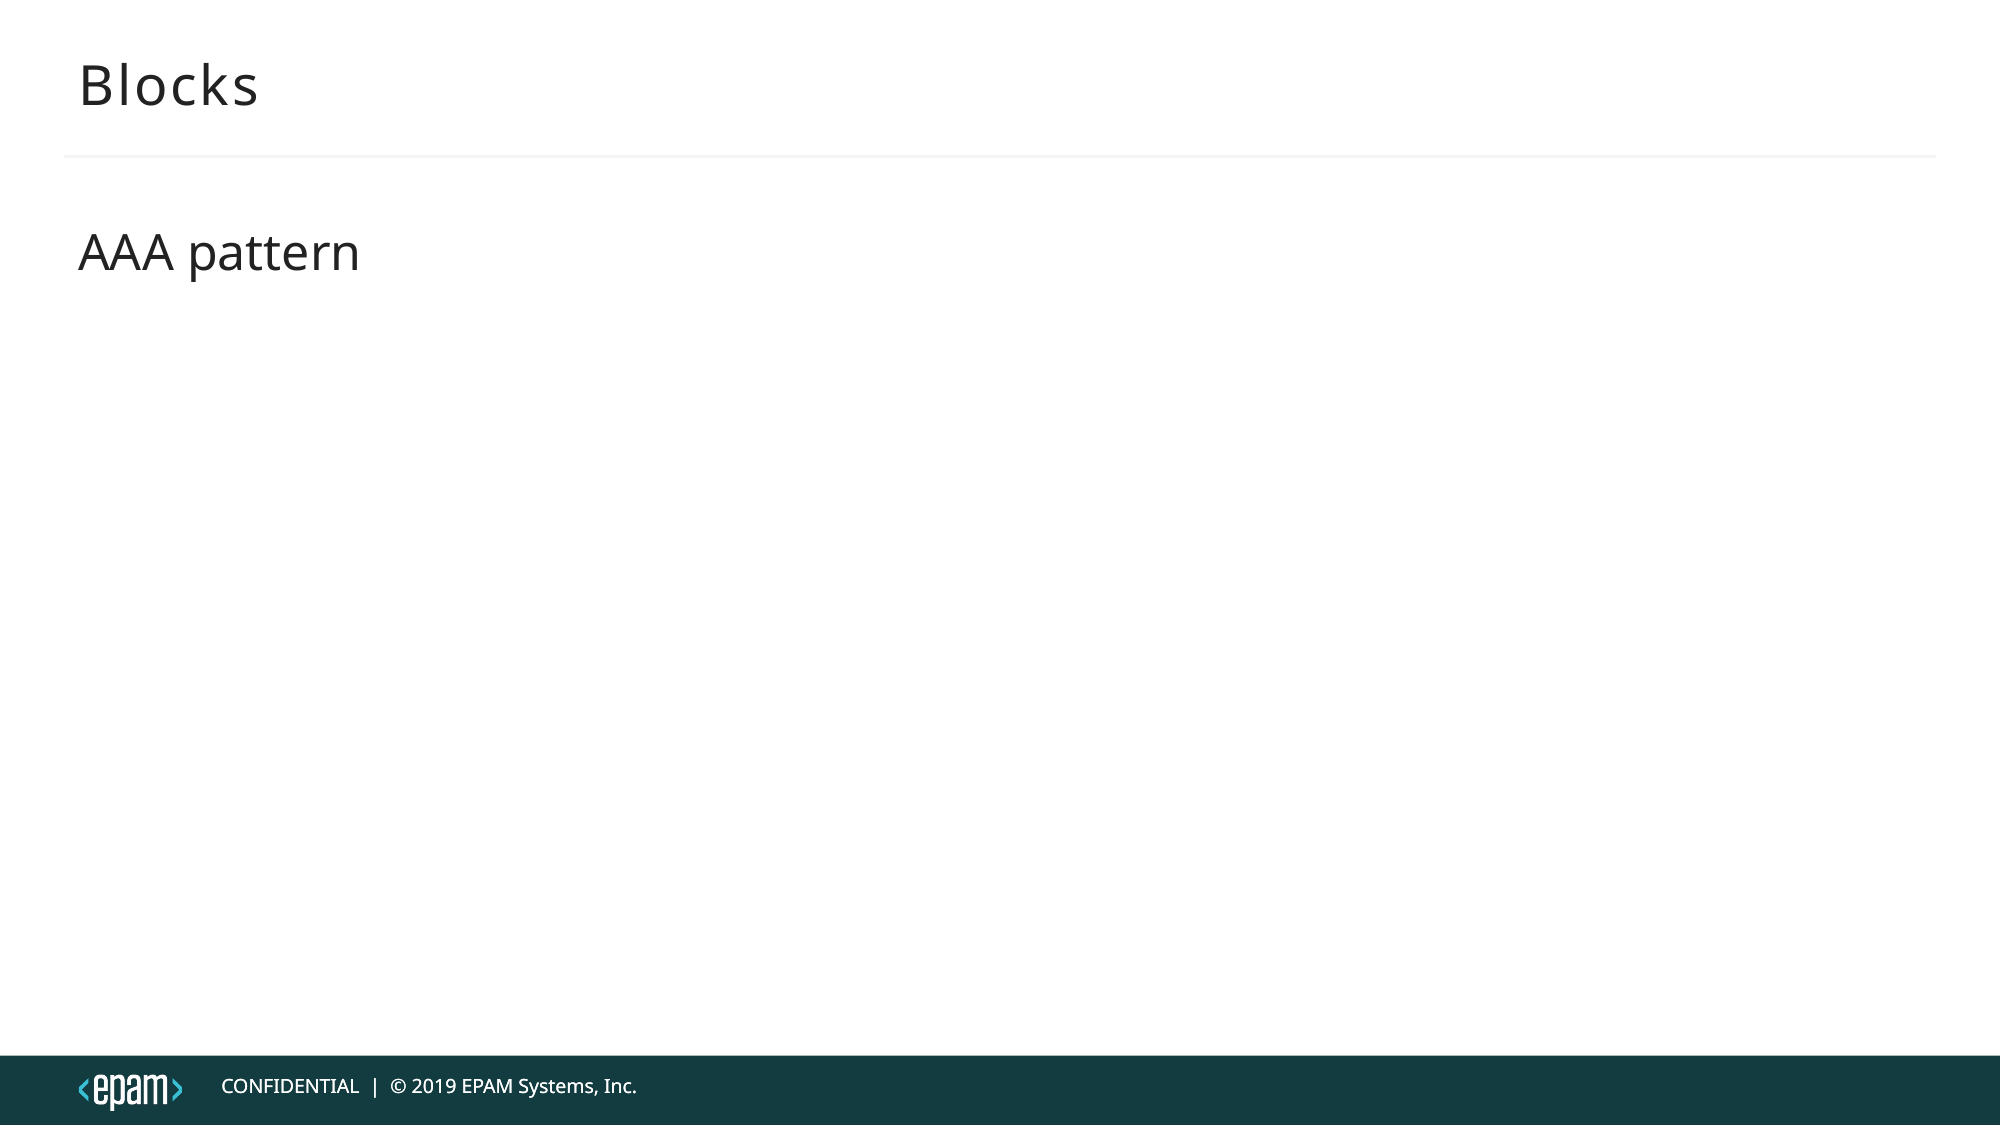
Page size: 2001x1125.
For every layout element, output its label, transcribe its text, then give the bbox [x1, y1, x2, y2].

text_box CONFIDENTIAL | © 2019 EPAM Systems, Inc. [206, 1066, 737, 1105]
list AAA pattern [78, 236, 1922, 980]
title Blocks [78, 50, 1922, 116]
